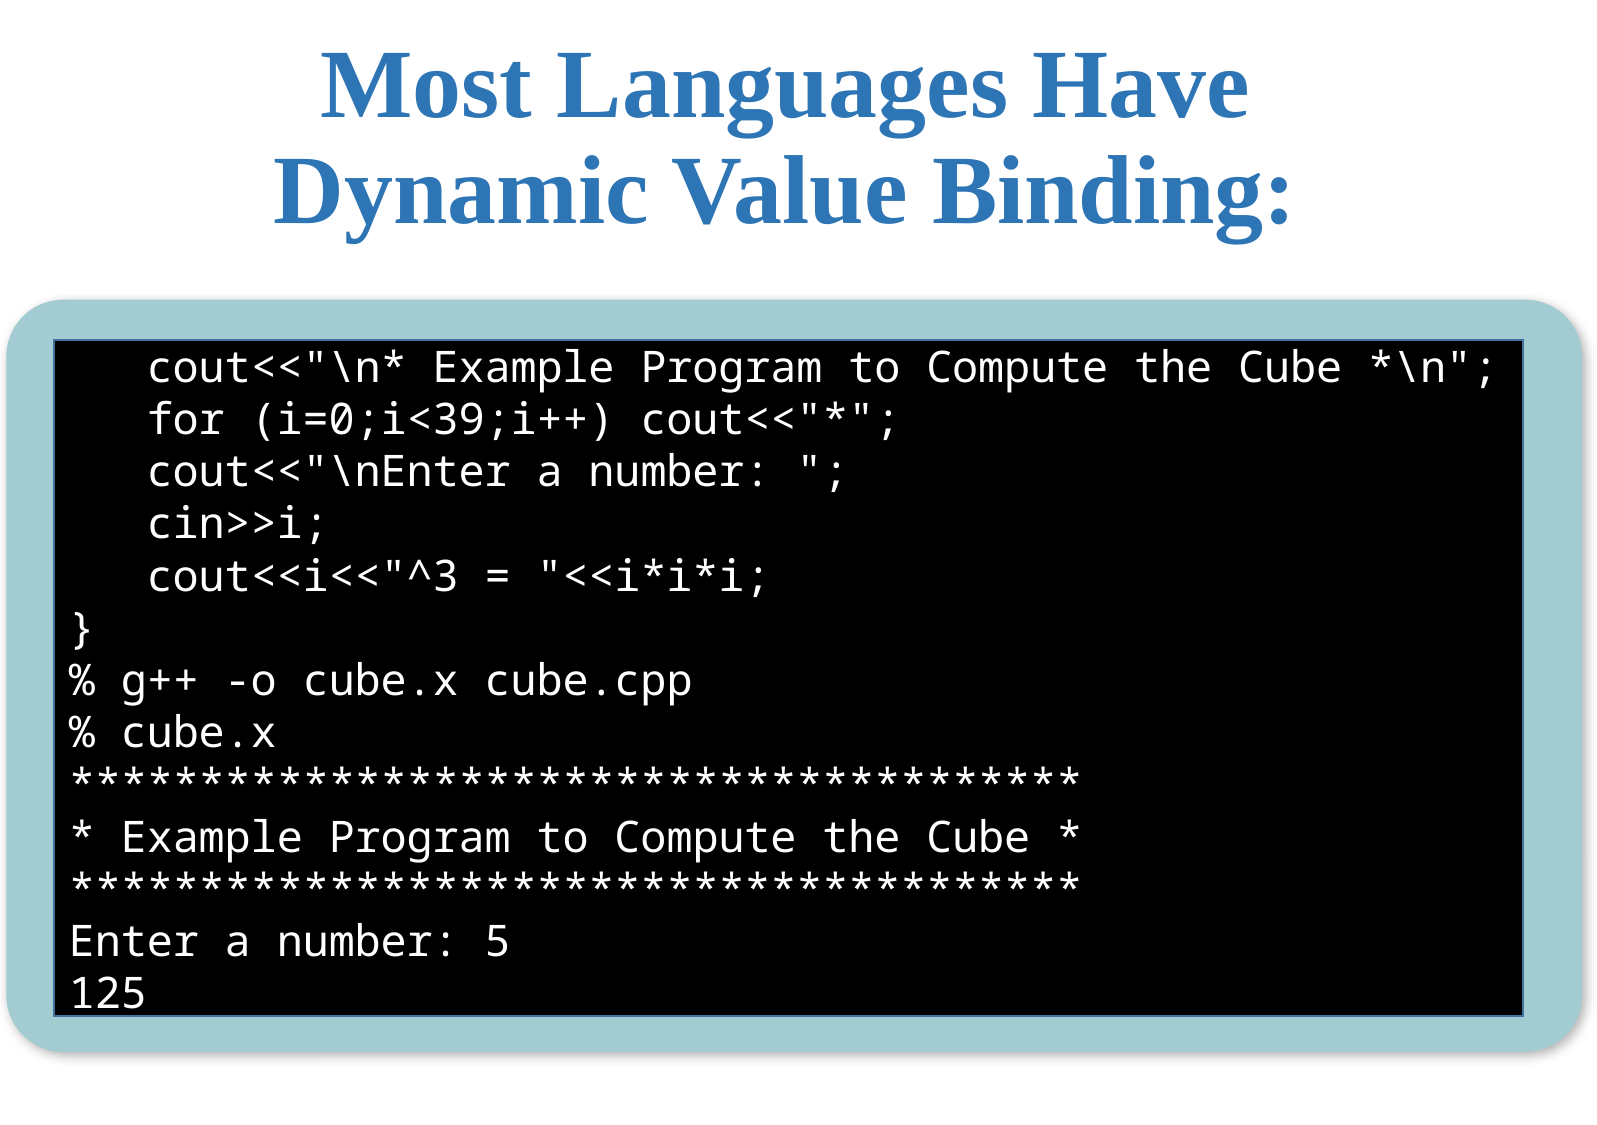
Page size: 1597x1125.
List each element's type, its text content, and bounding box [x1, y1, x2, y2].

title Most Languages Have Dynamic Value Binding: [0, 20, 1597, 258]
text_box cout<<"\n* Example Program to Compute the Cube *\n"; for (i=0;i<39;i++) cout<<"*"; cout<<"\nEnter a number: "; cin>>i; cout<<i<<"^3 = "<<i*i*i; } % g++ -o cube.x cube.cpp % cube.x *************************************** * Example Program to Compute the Cube * *************************************** Enter a number: 5 125 [53, 339, 1524, 1017]
text_box [5, 298, 1584, 1053]
